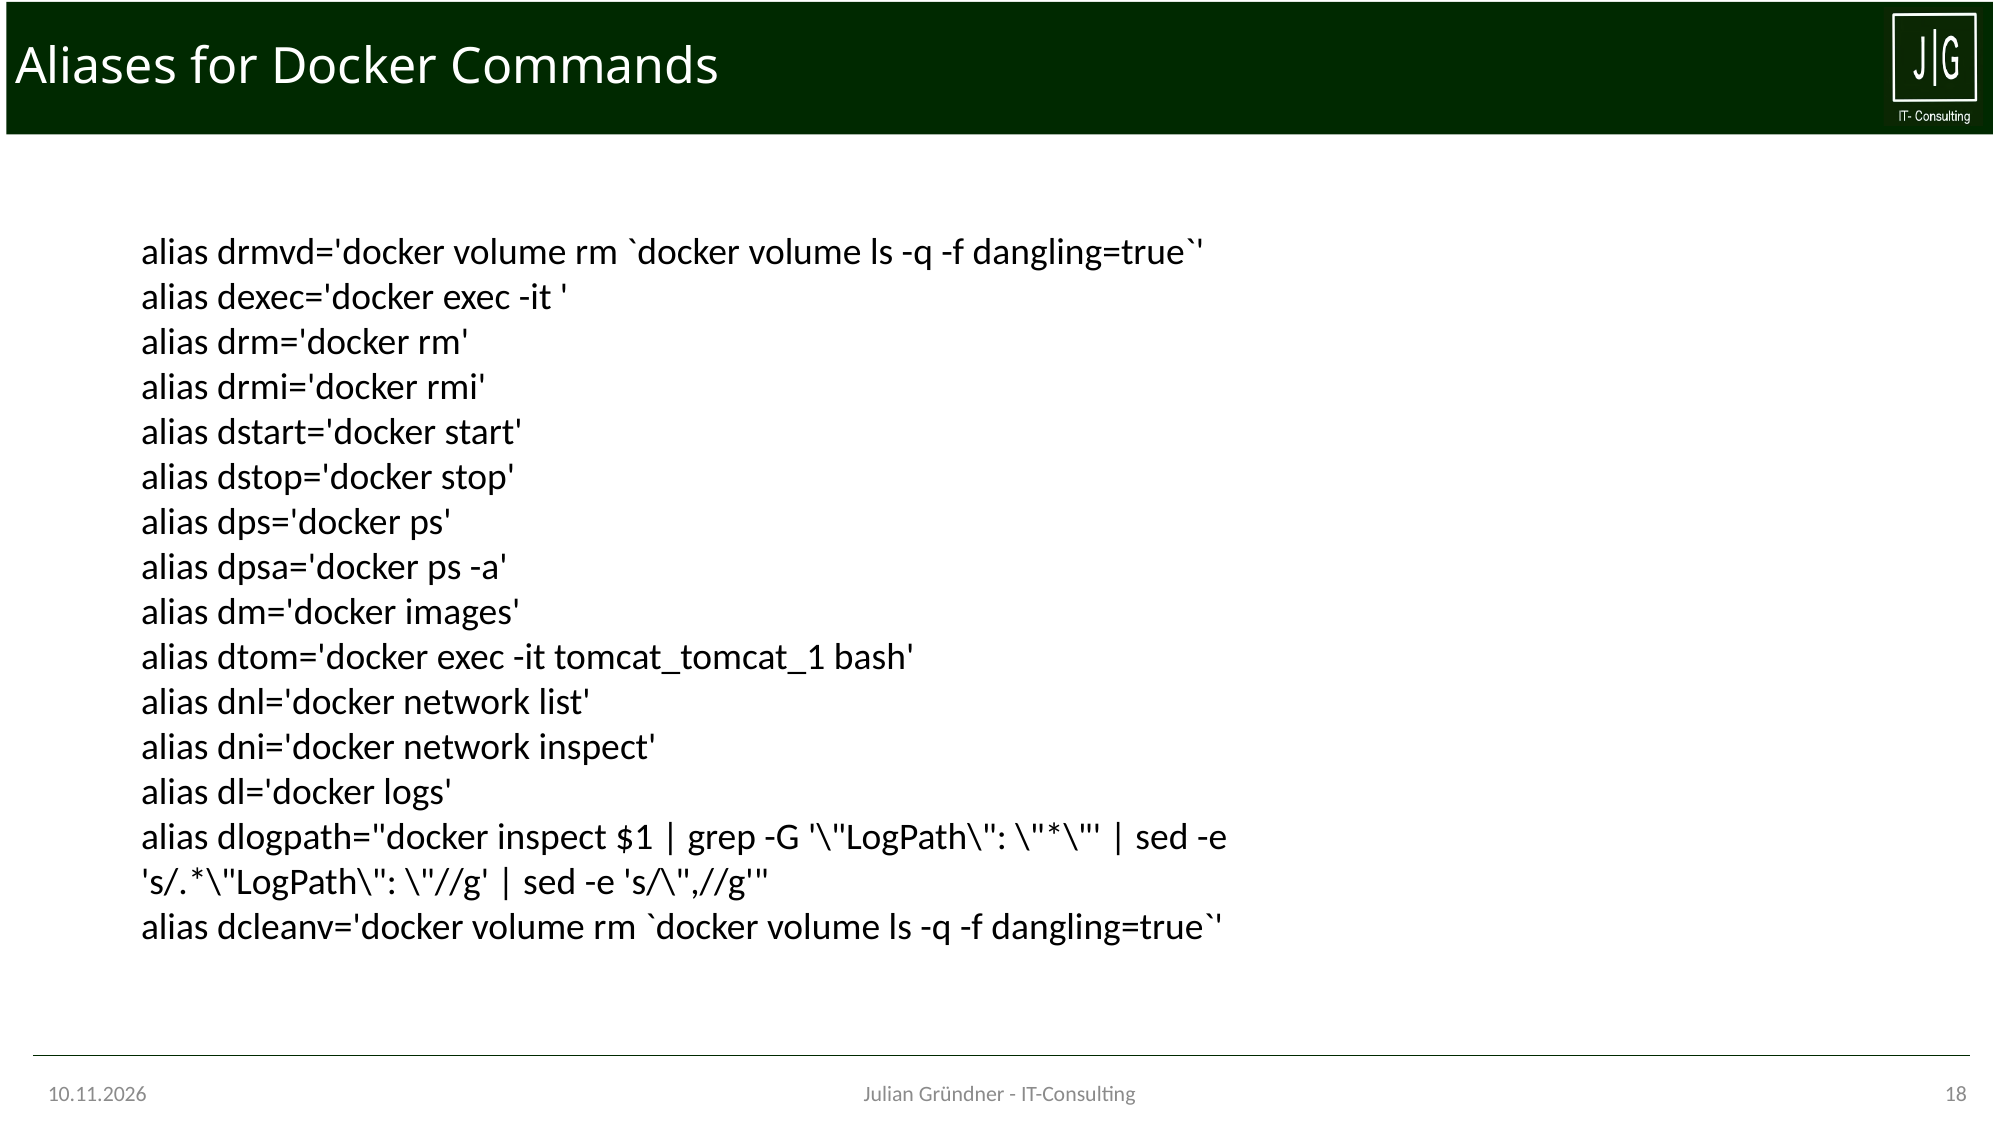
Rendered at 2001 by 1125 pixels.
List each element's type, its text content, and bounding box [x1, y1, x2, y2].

footer Julian Gründner - IT-Consulting [662, 1063, 1338, 1124]
text_box alias drmvd='docker volume rm `docker volume ls -q -f dangling=true`' alias dexec='docker exec -it ' alias drm='docker rm' alias drmi='docker rmi' alias dstart='docker start' alias dstop='docker stop' alias dps='docker ps' alias dpsa='docker ps -a' alias dm='docker images' alias dtom='docker exec -it tomcat_tomcat_1 bash' alias dnl='docker network list' alias dni='docker network inspect' alias dl='docker logs' alias dlogpath="docker inspect $1 | grep -G '\"LogPath\": \"*\"' | sed -e 's/.*\"LogPath\": \"//g' | sed -e 's/\",//g'" alias dcleanv='docker volume rm `docker volume ls -q -f dangling=true`' [126, 219, 1338, 955]
picture [1883, 7, 1984, 126]
title Aliases for Docker Commands [0, 14, 1690, 120]
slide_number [32, 1062, 483, 1123]
slide_number 18 [1532, 1063, 1982, 1124]
